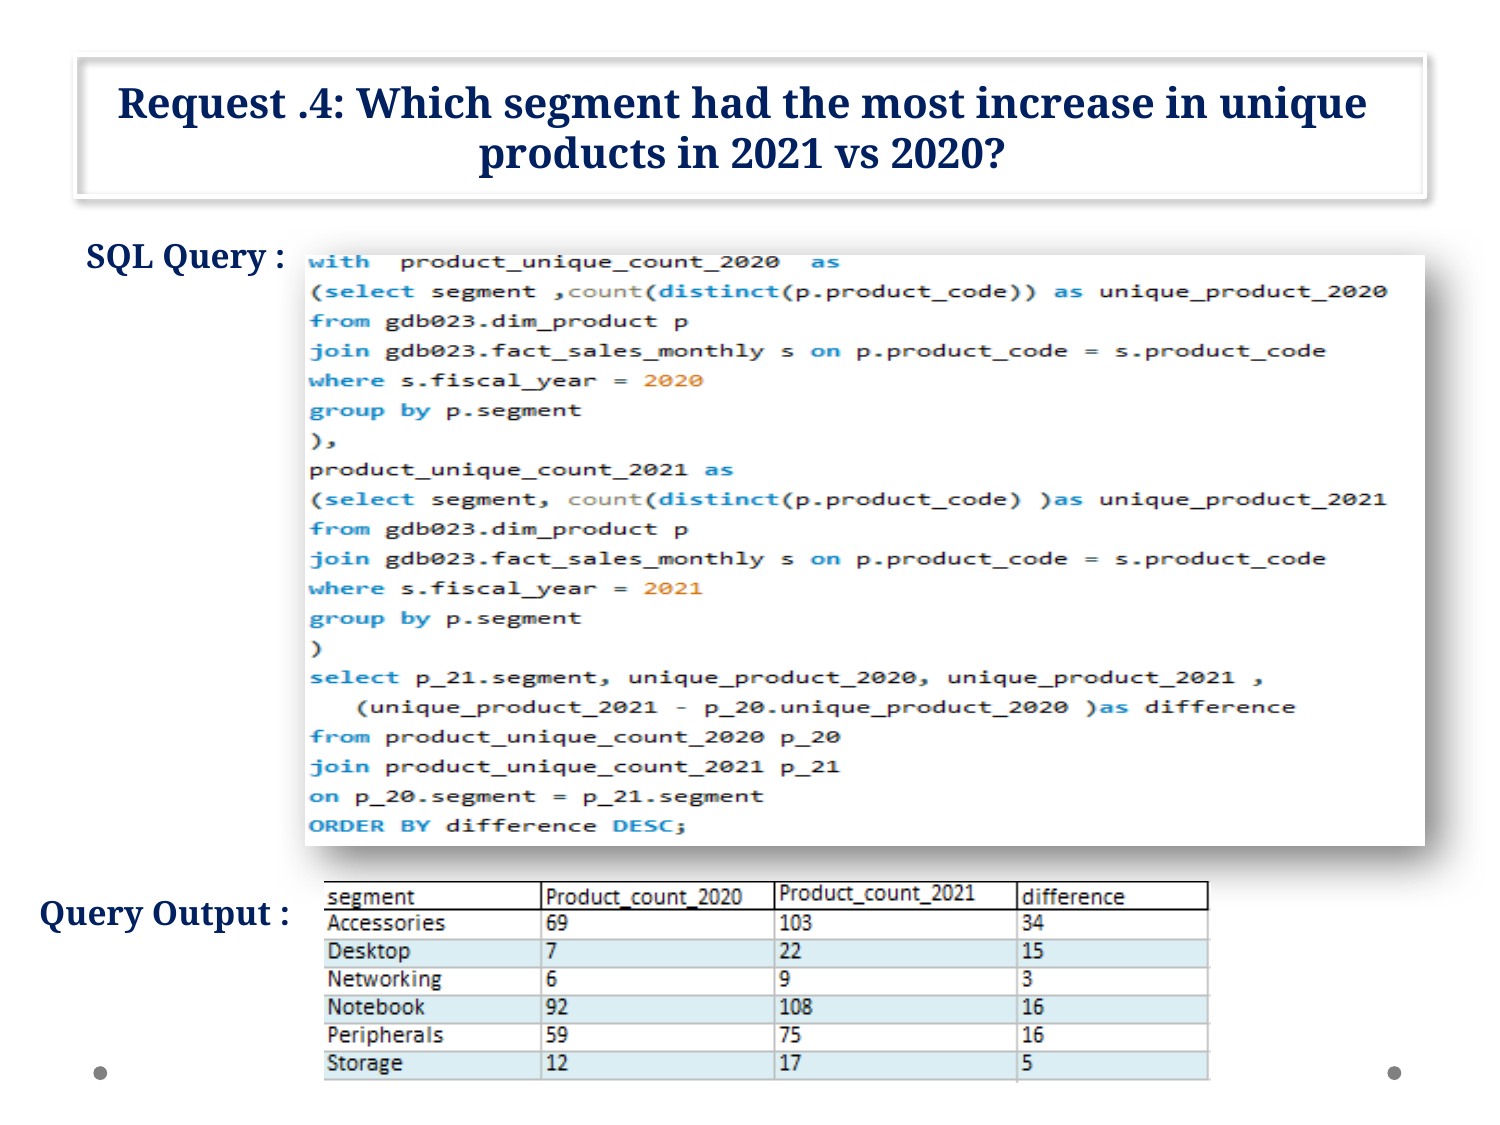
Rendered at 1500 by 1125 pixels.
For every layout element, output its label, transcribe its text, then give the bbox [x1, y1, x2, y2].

text_box Query Output : [24, 884, 314, 940]
picture [305, 255, 1426, 847]
text_box [73, 52, 1427, 199]
text_box Request .4: Which segment had the most increase in unique products in 2021 vs 2020? [85, 69, 1400, 185]
text_box SQL Query : [71, 227, 301, 283]
picture [324, 881, 1211, 1083]
